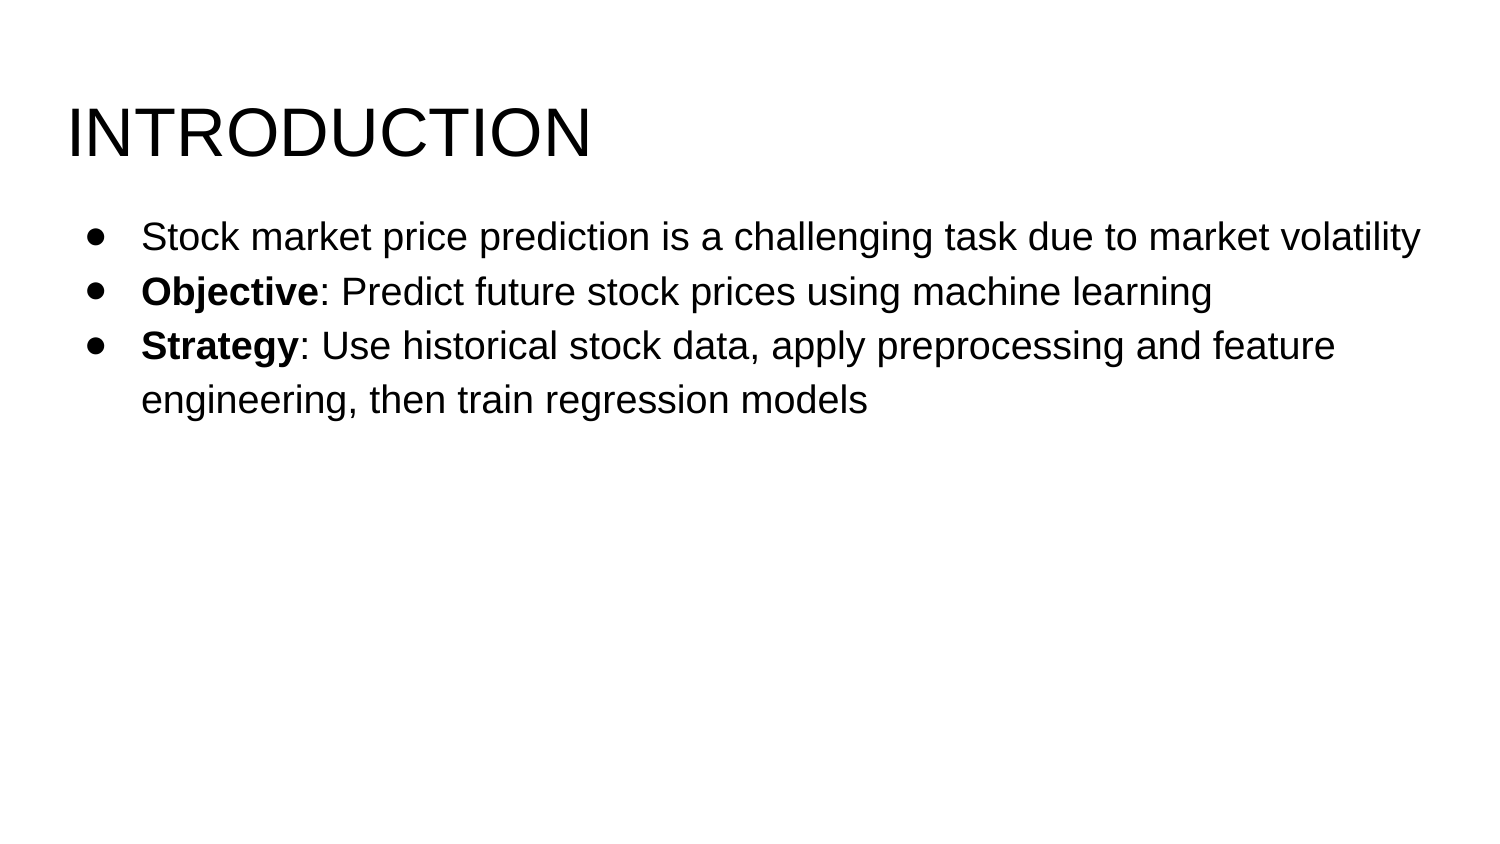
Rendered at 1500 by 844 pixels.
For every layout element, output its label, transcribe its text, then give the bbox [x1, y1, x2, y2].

list Stock market price prediction is a challenging task due to market volatility Objective: Predict future stock prices using machine learning Strategy: Use historical stock data, apply preprocessing and feature engineering, then train regression models [51, 189, 1449, 750]
title INTRODUCTION [51, 72, 1449, 167]
